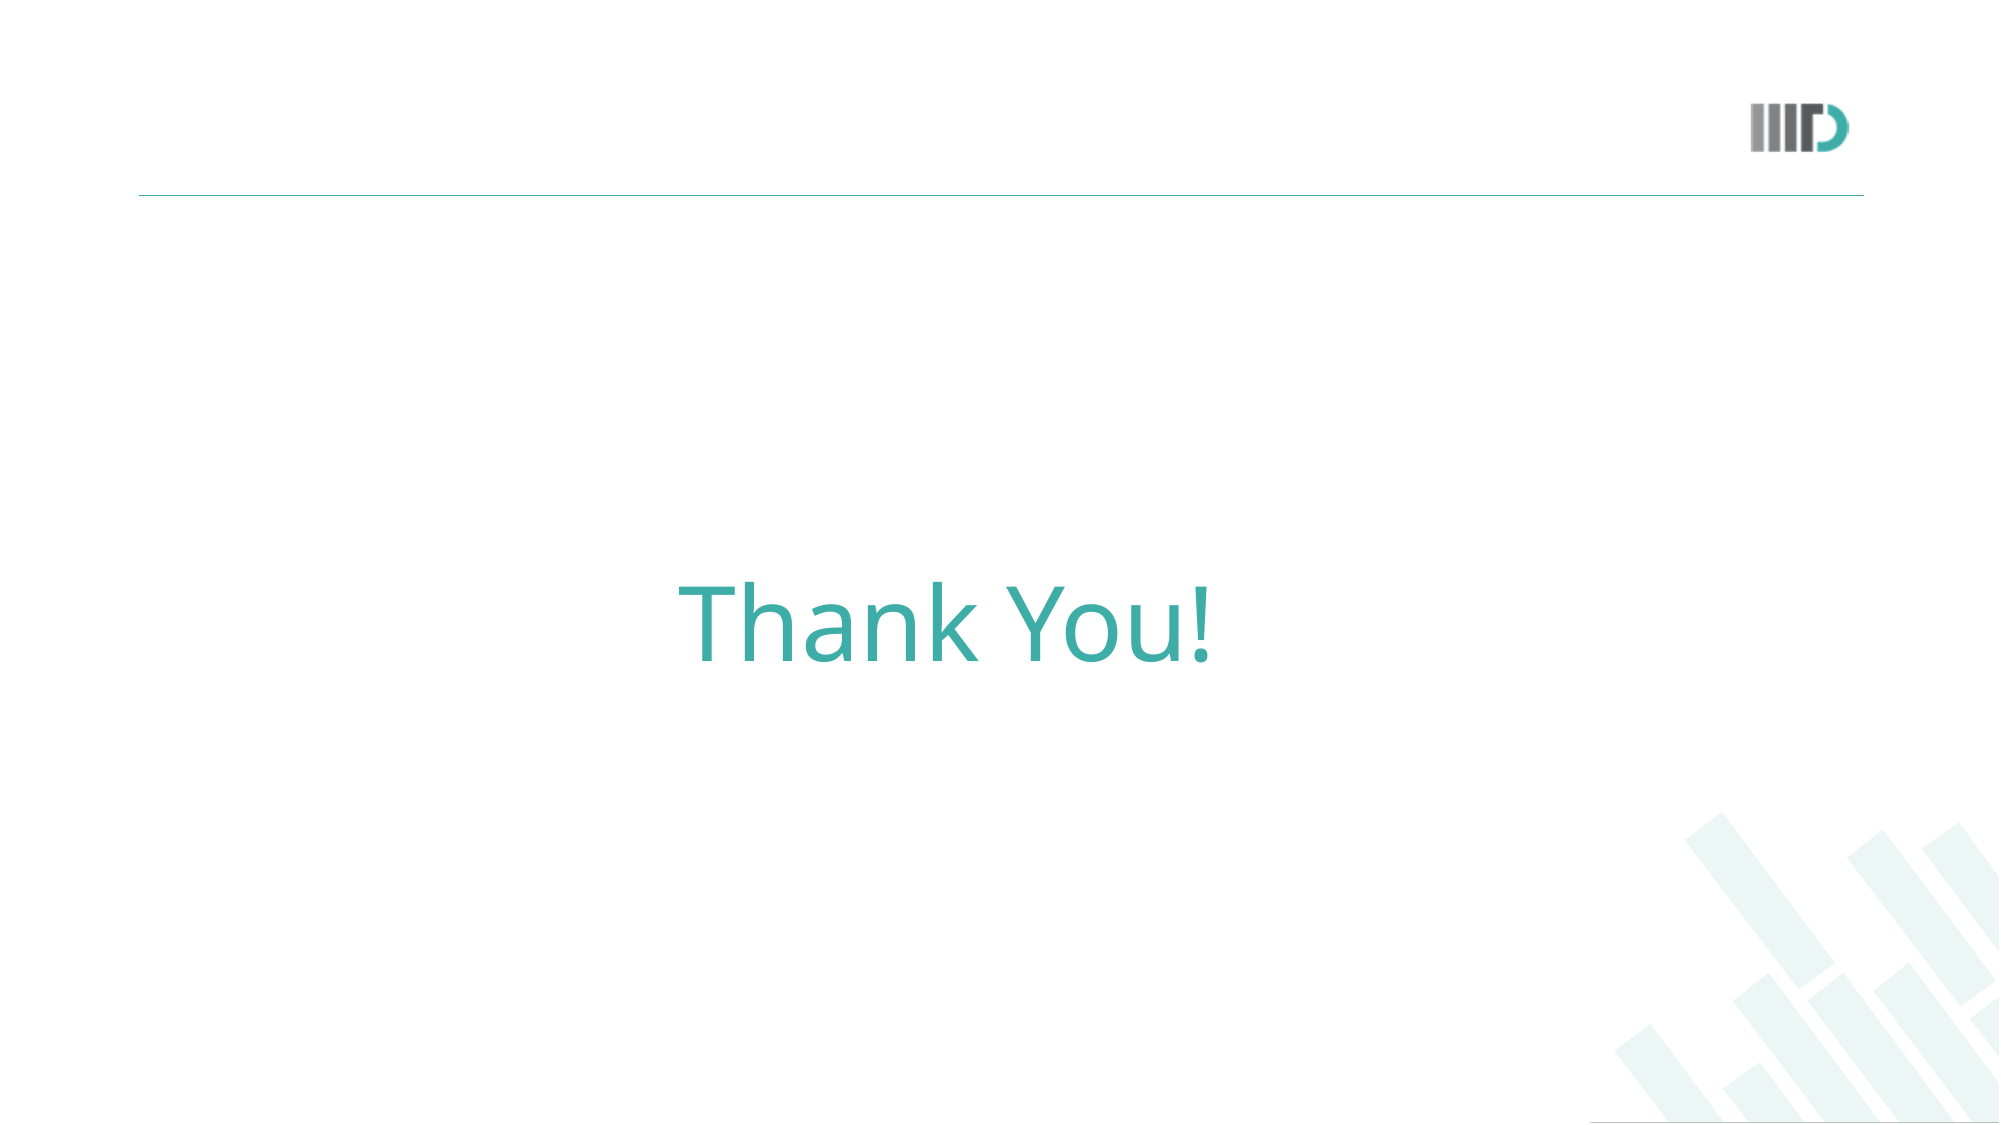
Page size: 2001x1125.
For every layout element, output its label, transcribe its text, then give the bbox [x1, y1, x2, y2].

list Thank You! [138, 226, 1864, 1014]
picture [1732, 91, 1864, 165]
picture [1590, 785, 2000, 1125]
